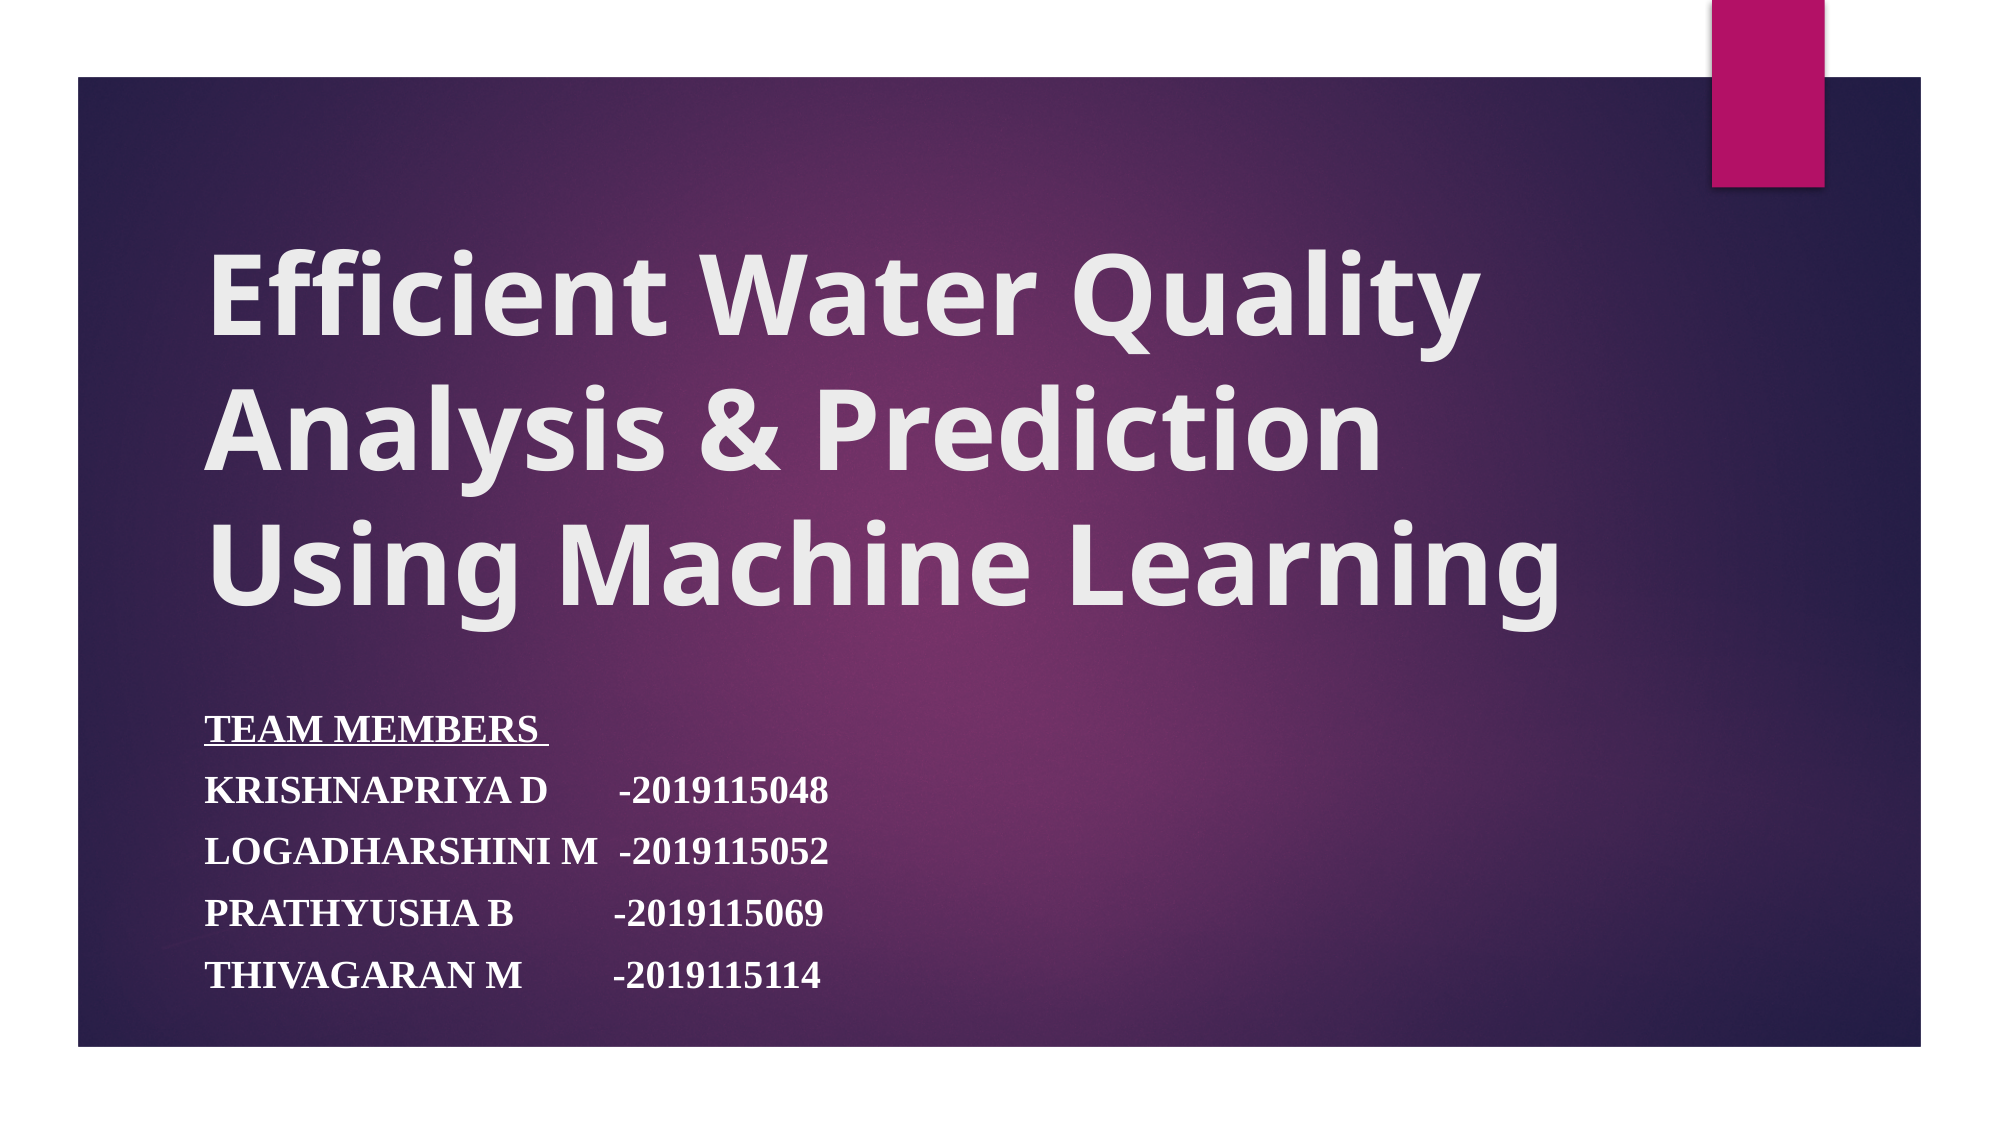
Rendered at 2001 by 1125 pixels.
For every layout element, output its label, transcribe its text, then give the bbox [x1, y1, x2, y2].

title Efficient Water Quality Analysis & Prediction Using Machine Learning [189, 200, 1638, 635]
subtitle TEAM MEMBERS KRISHNAPRIYA D -2019115048 LOGADHARSHINI M -2019115052 PRATHYUSHA B -2019115069 THIVAGARAN M -2019115114 [189, 694, 1638, 1008]
